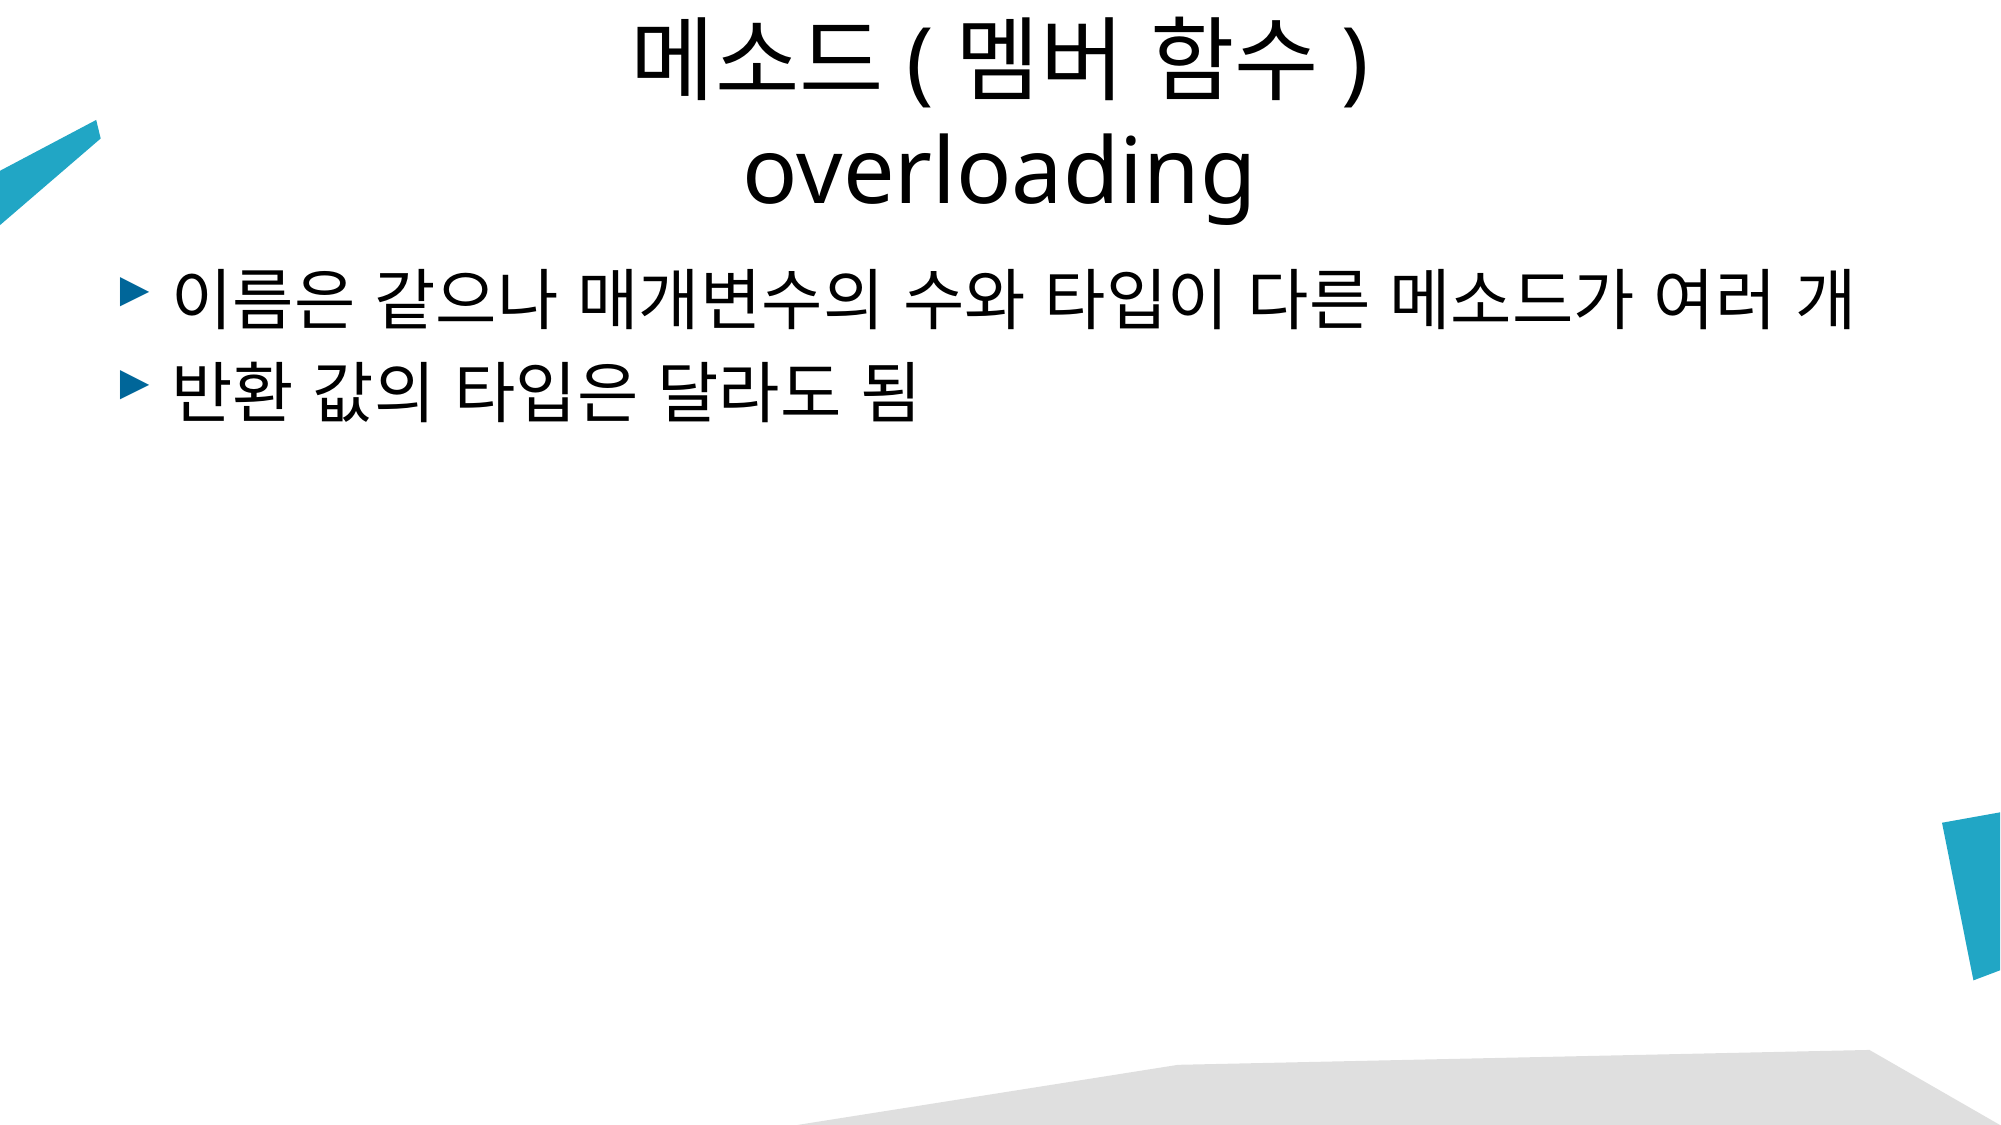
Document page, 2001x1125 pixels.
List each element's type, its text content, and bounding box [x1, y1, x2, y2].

title 메소드(멤버 함수) overloading [350, 18, 1650, 206]
list 이름은 같으나 매개변수의 수와 타입이 다른 메소드가 여러 개 반환 값의 타입은 달라도 됨 [99, 250, 1900, 1005]
